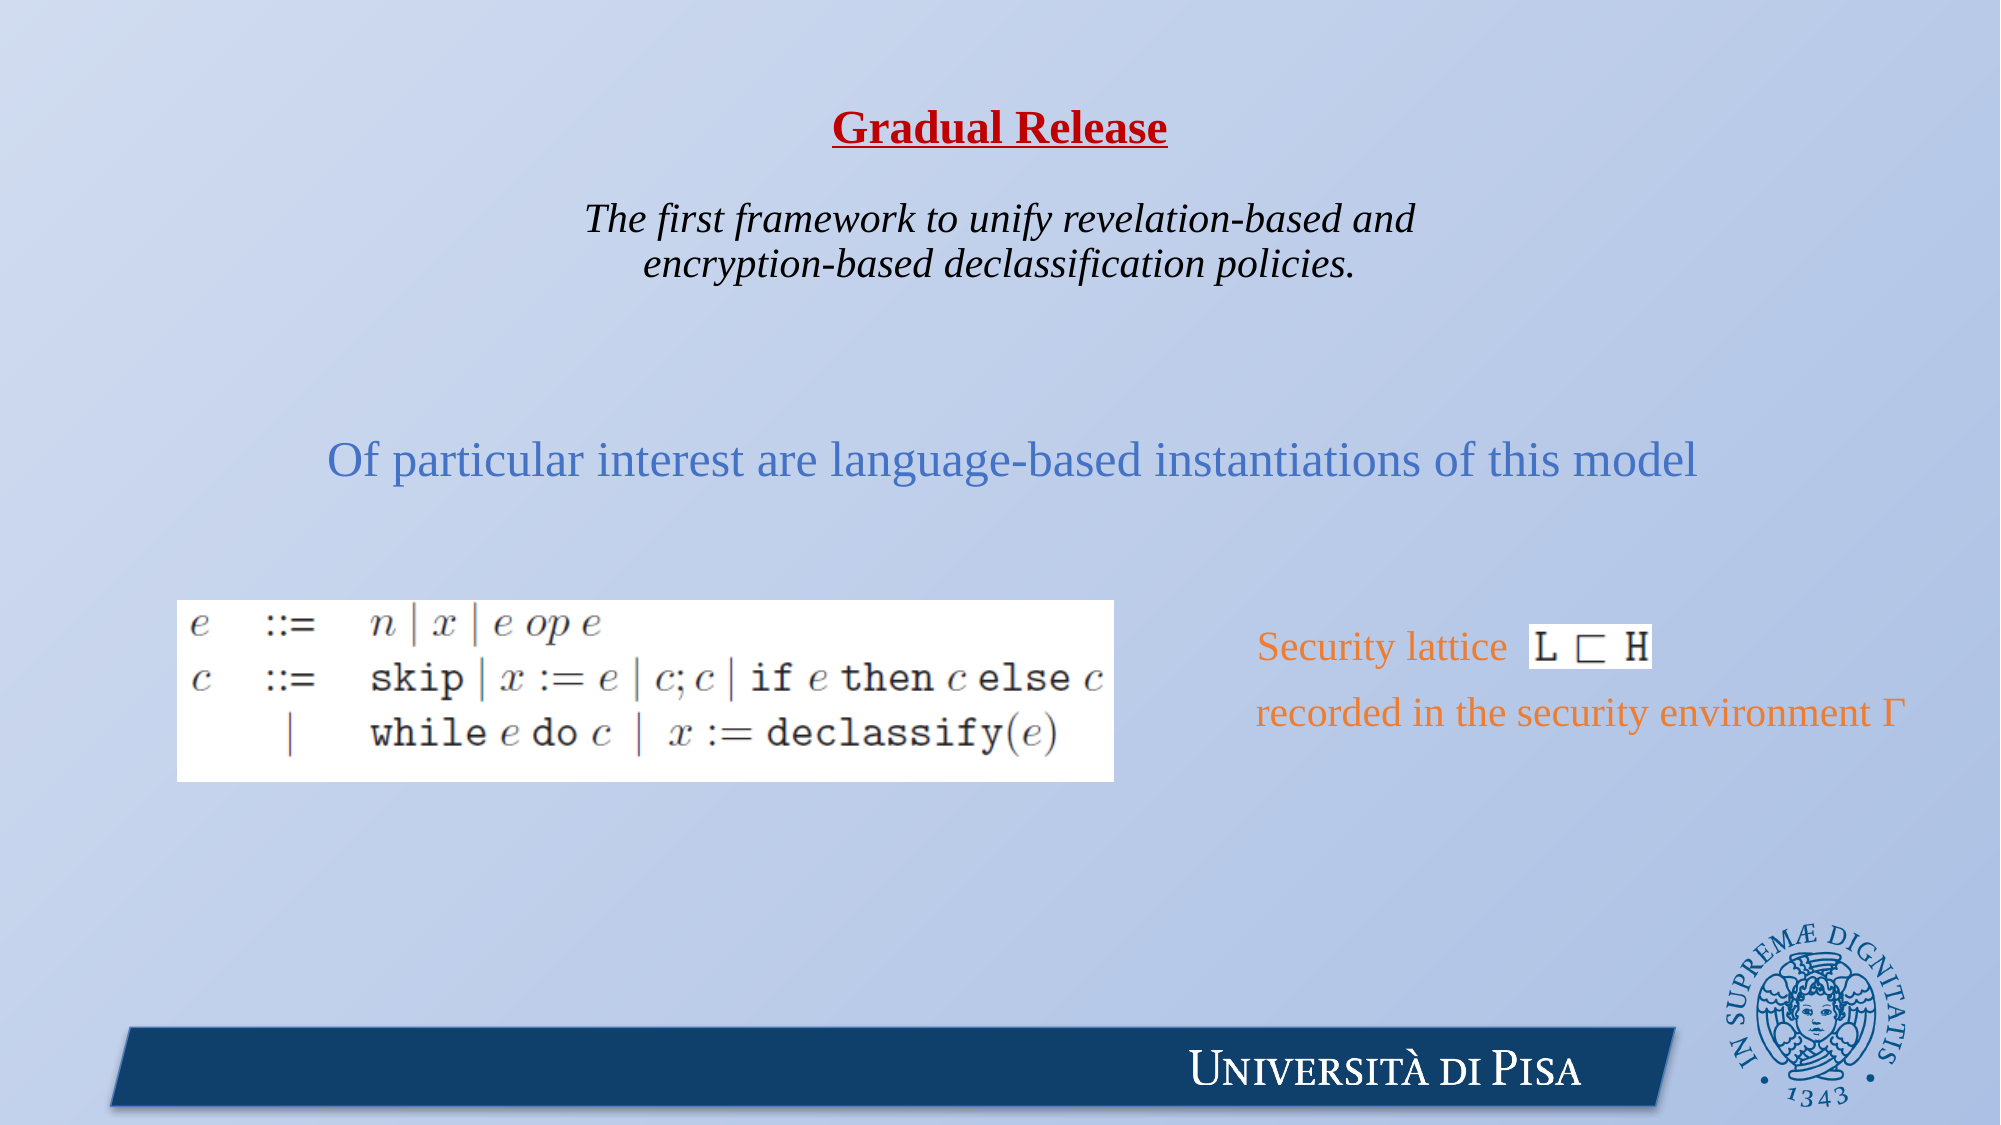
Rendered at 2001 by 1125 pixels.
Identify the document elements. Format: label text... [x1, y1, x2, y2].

text_box Of particular interest are language-based instantiations of this model [300, 426, 1727, 537]
text_box Security lattice [1227, 617, 1538, 683]
text_box Gradual Release [759, 94, 1241, 161]
text_box recorded in the security environment Γ [1227, 683, 1935, 763]
text_box [110, 1027, 1676, 1107]
picture [1726, 923, 1906, 1107]
picture [1529, 624, 1652, 669]
picture [1188, 1048, 1582, 1085]
picture [177, 600, 1114, 782]
text_box The first framework to unify revelation-based and encryption-based declassification policies. [508, 188, 1492, 339]
